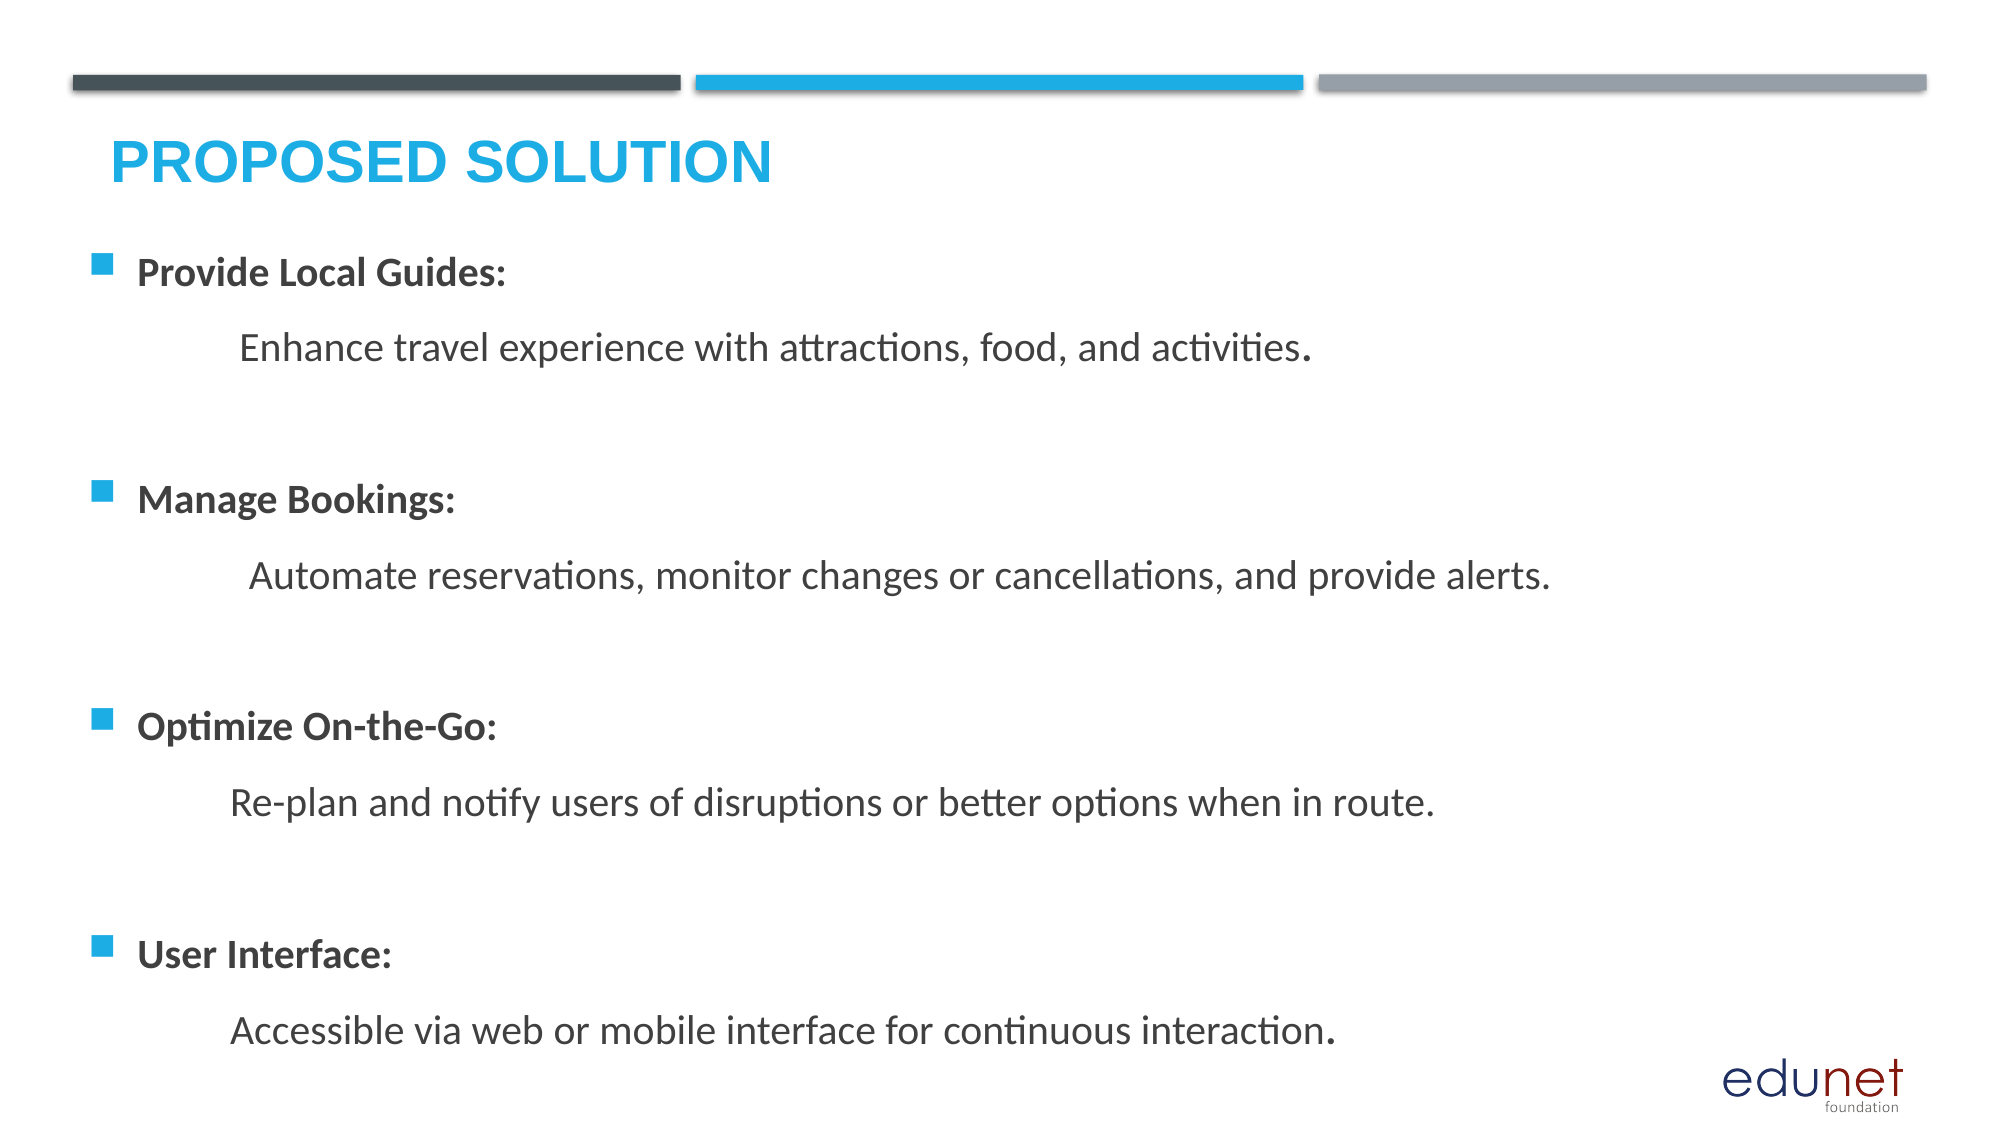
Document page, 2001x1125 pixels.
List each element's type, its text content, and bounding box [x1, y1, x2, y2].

list Provide Local Guides: Enhance travel experience with attractions, food, and activities. Manage Bookings: Automate reservations, monitor changes or cancellations, and provide alerts. Optimize On-the-Go: Re-plan and notify users of disruptions or better options when in route. User Interface: Accessible via web or mobile interface for continuous interaction. [72, 149, 1978, 1092]
picture [1719, 1092, 1905, 1116]
title Proposed Solution [95, 115, 1905, 149]
